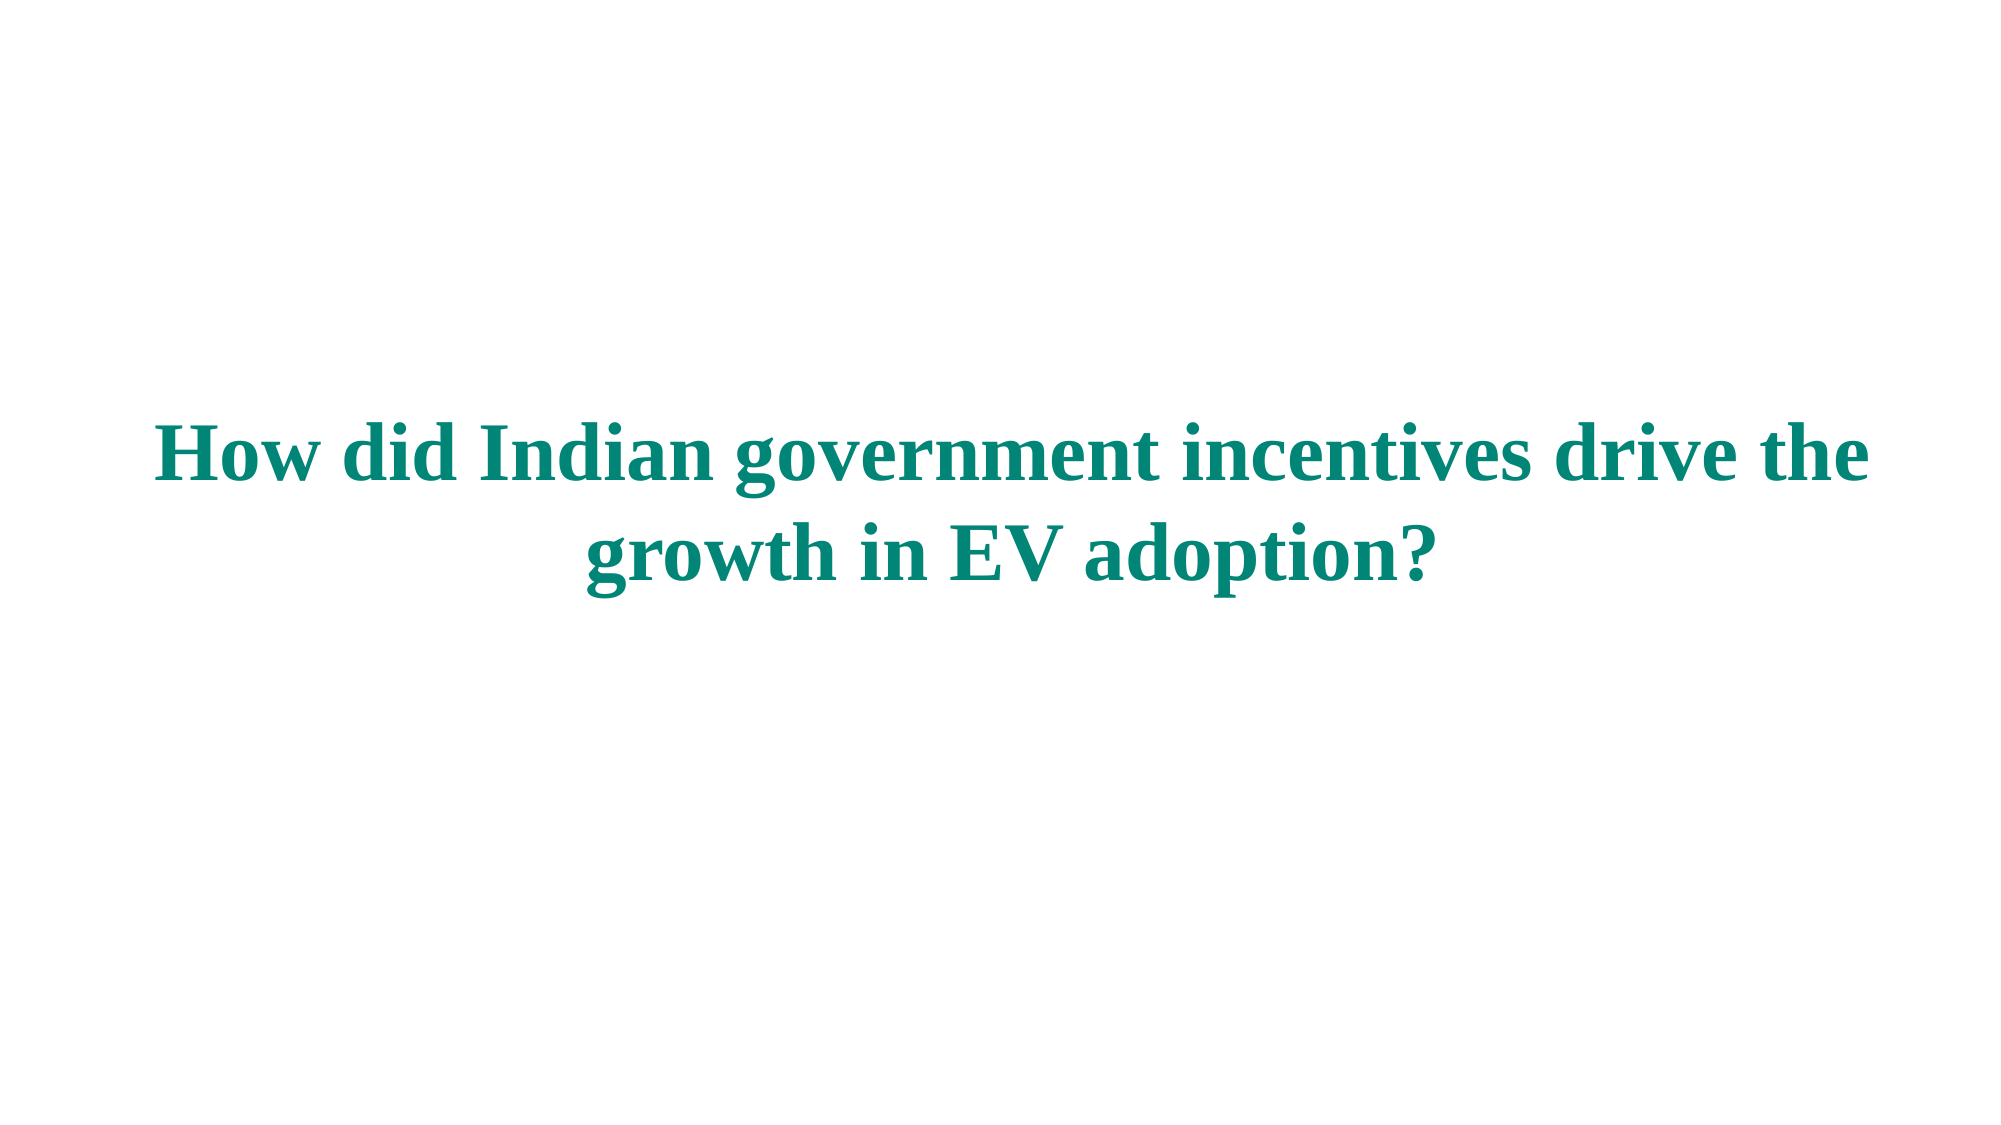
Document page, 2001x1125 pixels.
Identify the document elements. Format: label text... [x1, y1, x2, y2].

text_box How did Indian government incentives drive the growth in EV adoption? [63, 389, 1963, 605]
